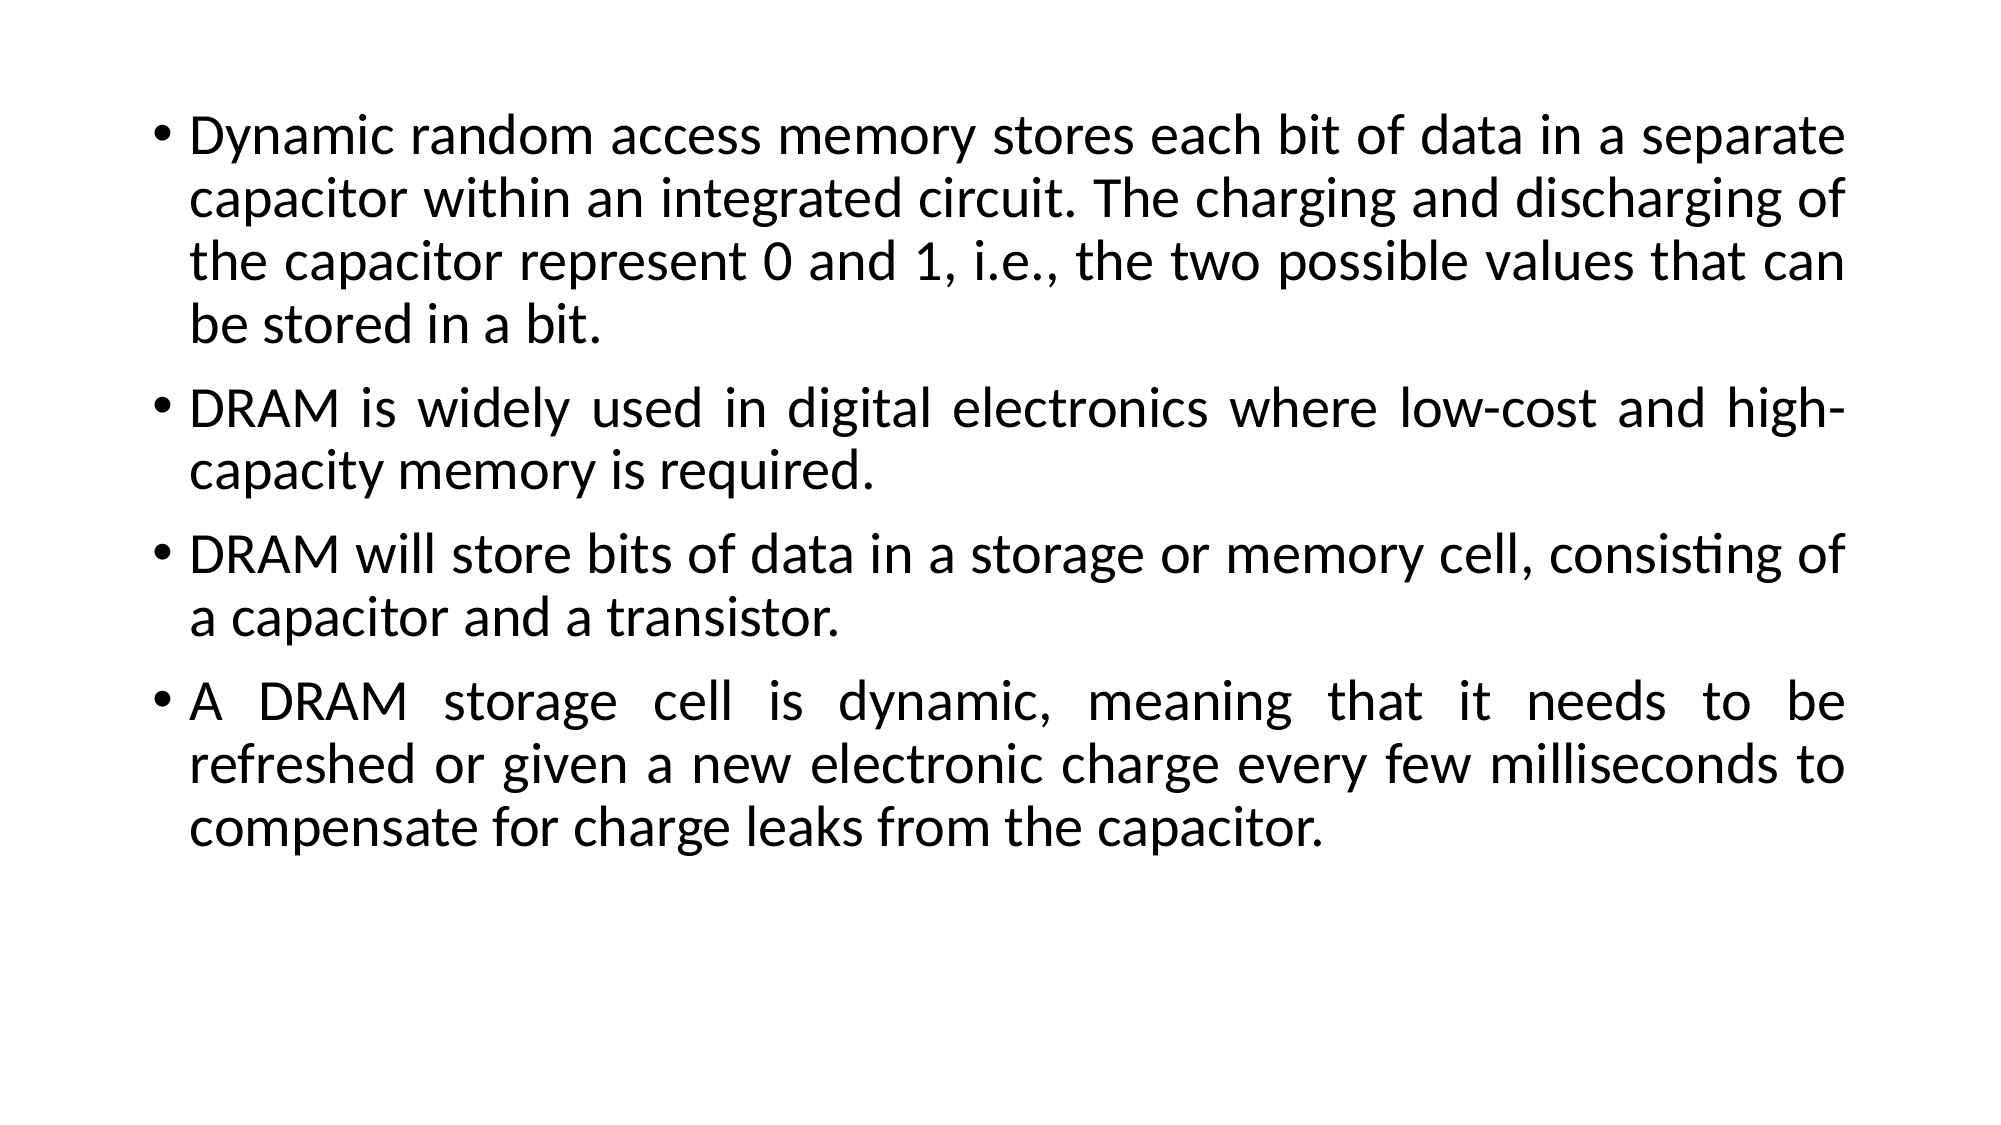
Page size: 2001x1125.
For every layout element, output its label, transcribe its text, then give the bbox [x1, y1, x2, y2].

list Dynamic random access memory stores each bit of data in a separate capacitor within an integrated circuit. The charging and discharging of the capacitor represent 0 and 1, i.e., the two possible values that can be stored in a bit. DRAM is widely used in digital electronics where low-cost and high-capacity memory is required. DRAM will store bits of data in a storage or memory cell, consisting of a capacitor and a transistor. A DRAM storage cell is dynamic, meaning that it needs to be refreshed or given a new electronic charge every few milliseconds to compensate for charge leaks from the capacitor. [137, 96, 1863, 949]
